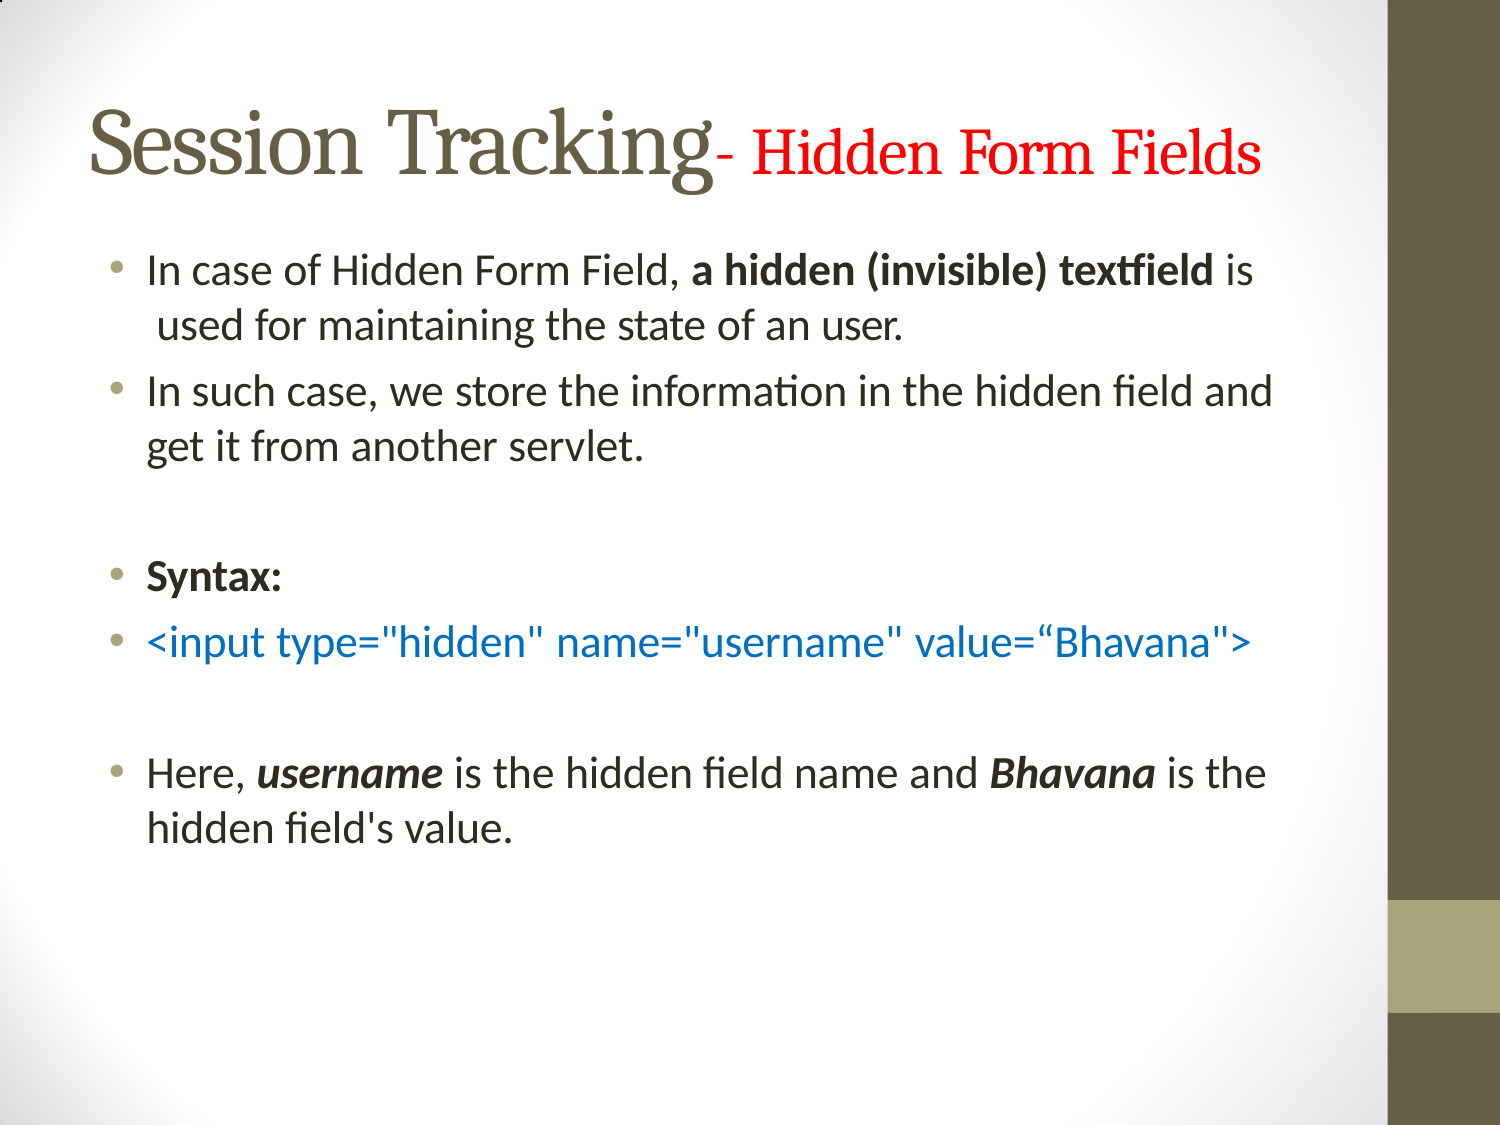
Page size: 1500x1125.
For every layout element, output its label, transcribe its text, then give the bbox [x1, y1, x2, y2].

picture [0, 0, 1387, 1125]
title Session Tracking- Hidden Form Fields [87, 76, 1303, 267]
text_box In case of Hidden Form Field, a hidden (invisible) textfield is used for maintaining the state of an user. In such case, we store the information in the hidden field and get it from another servlet. Syntax: <input type="hidden" name="username" value=“Bhavana"> Here, username is the hidden field name and Bhavana is the hidden field's value. [106, 237, 1286, 853]
